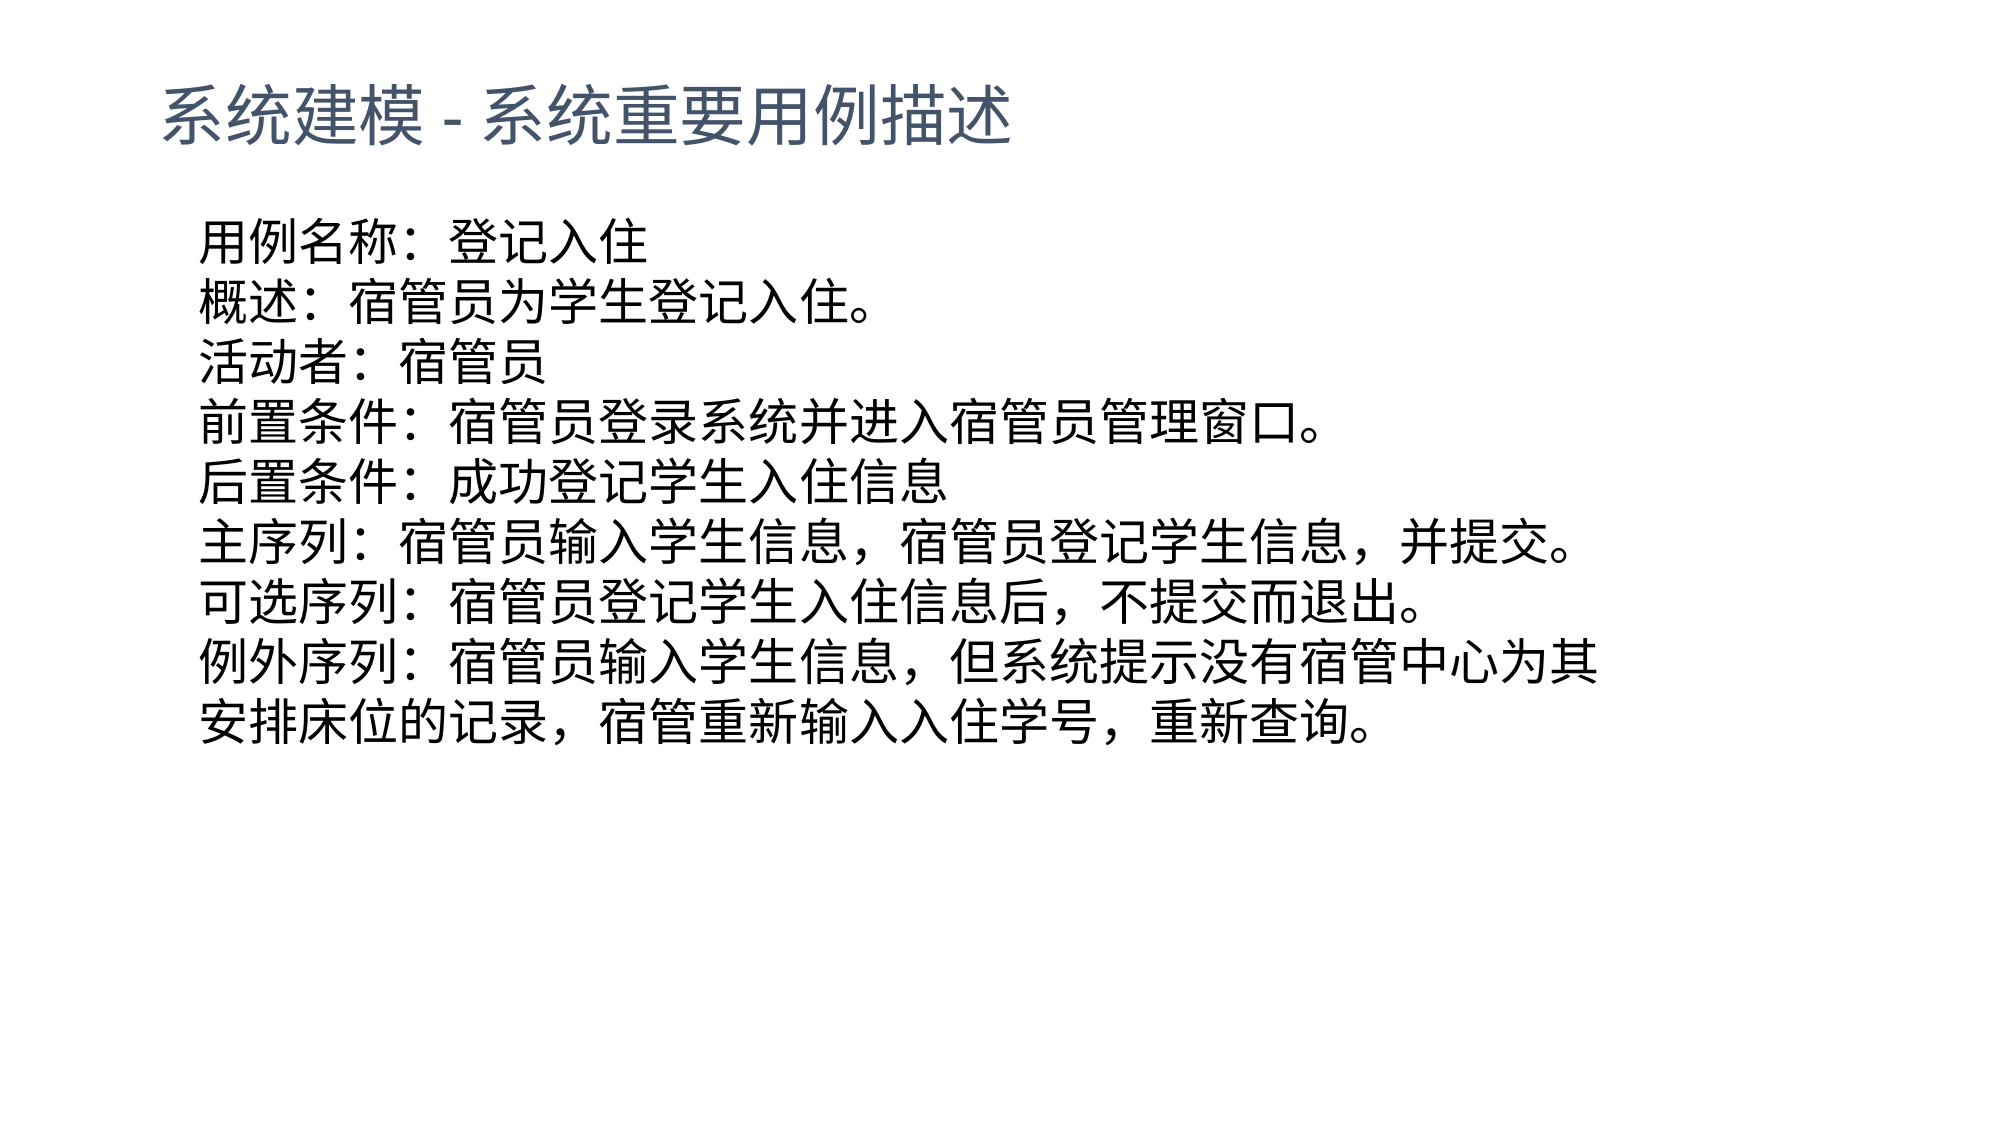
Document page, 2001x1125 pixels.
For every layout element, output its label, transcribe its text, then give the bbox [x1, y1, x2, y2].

text_box 用例名称：登记入住 概述：宿管员为学生登记入住。 活动者：宿管员 前置条件：宿管员登录系统并进入宿管员管理窗口。 后置条件：成功登记学生入住信息 主序列：宿管员输入学生信息，宿管员登记学生信息，并提交。 可选序列：宿管员登记学生入住信息后，不提交而退出。 例外序列：宿管员输入学生信息，但系统提示没有宿管中心为其安排床位的记录，宿管重新输入入住学号，重新查询。 [184, 203, 1620, 758]
text_box 系统建模-系统重要用例描述 [143, 66, 1717, 162]
